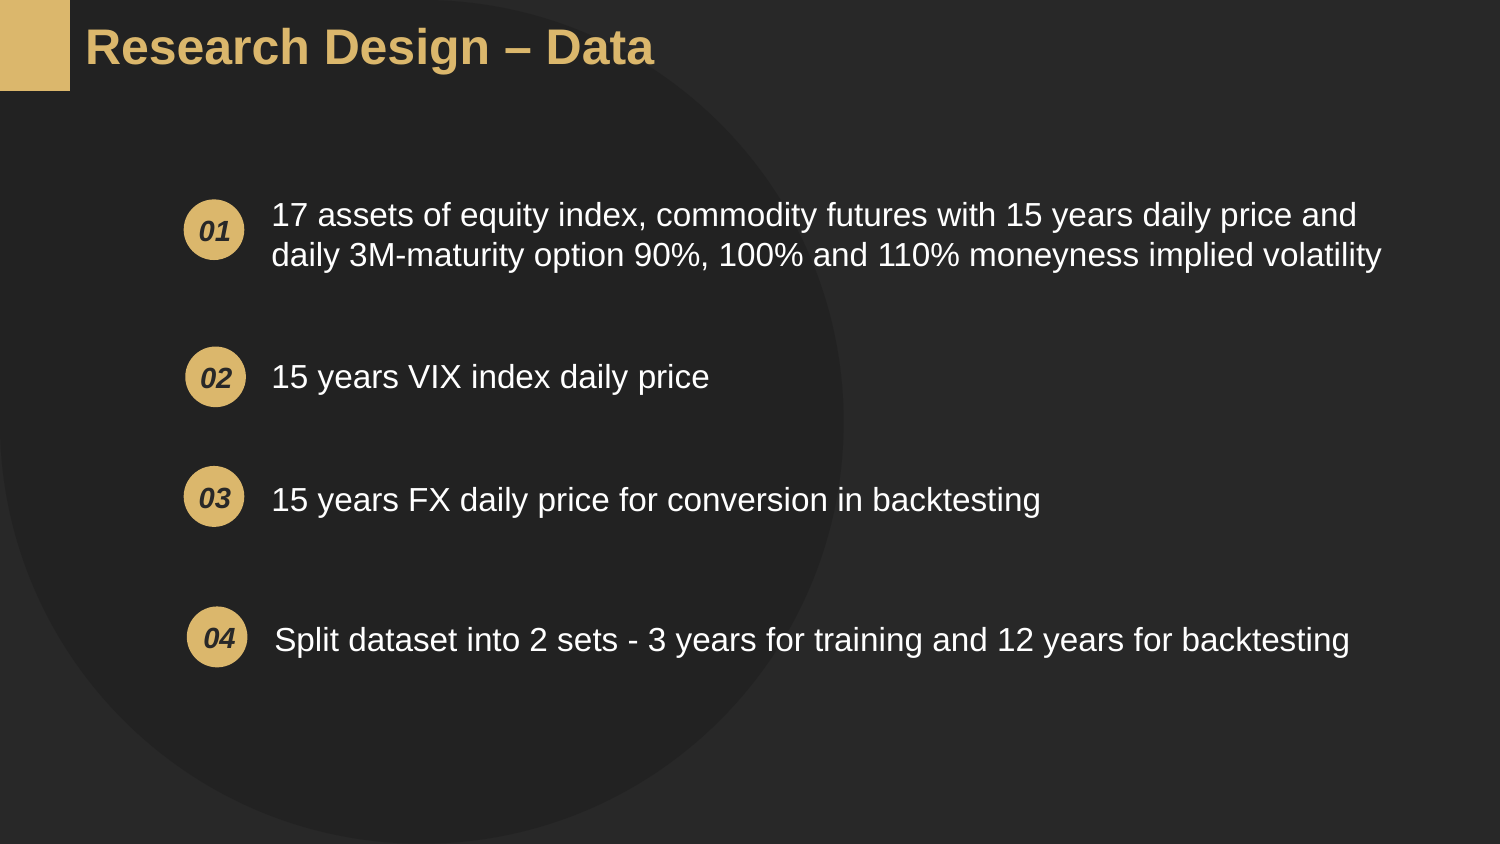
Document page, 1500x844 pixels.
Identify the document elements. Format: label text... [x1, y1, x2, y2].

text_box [184, 346, 247, 408]
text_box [186, 606, 252, 668]
text_box 15 years VIX index daily price [256, 348, 815, 403]
text_box 15 years FX daily price for conversion in backtesting [256, 470, 1095, 526]
text_box Research Design – Data [70, 7, 1144, 83]
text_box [183, 199, 245, 261]
picture [0, 0, 70, 91]
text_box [183, 465, 245, 528]
text_box Split dataset into 2 sets - 3 years for training and 12 years for backtesting [259, 610, 1469, 666]
text_box 17 assets of equity index, commodity futures with 15 years daily price and daily 3M-maturity option 90%, 100% and 110% moneyness implied volatility [256, 185, 1431, 281]
